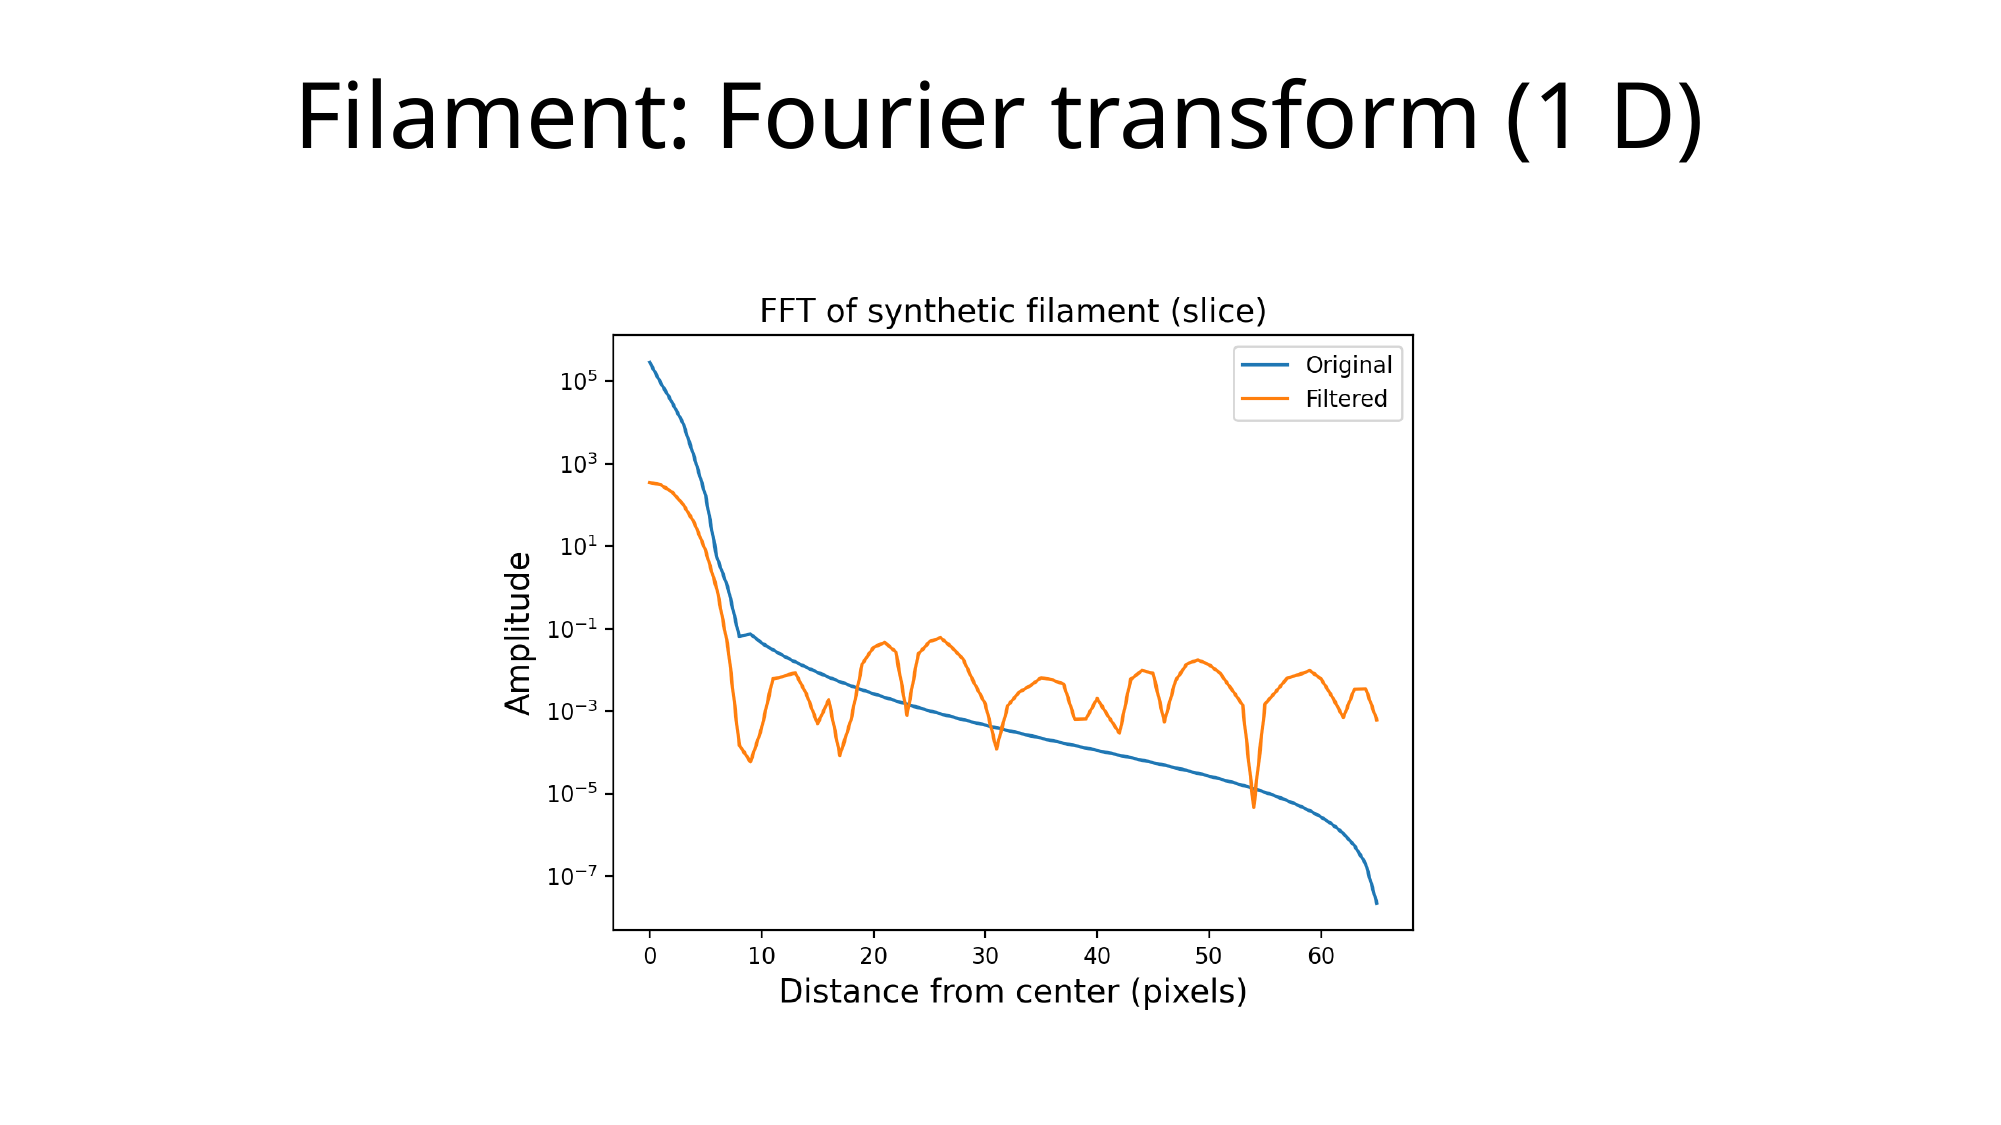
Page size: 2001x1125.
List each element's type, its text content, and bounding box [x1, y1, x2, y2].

title Filament: Fourier transform (1 D) [137, 59, 1863, 178]
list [484, 242, 1516, 1015]
